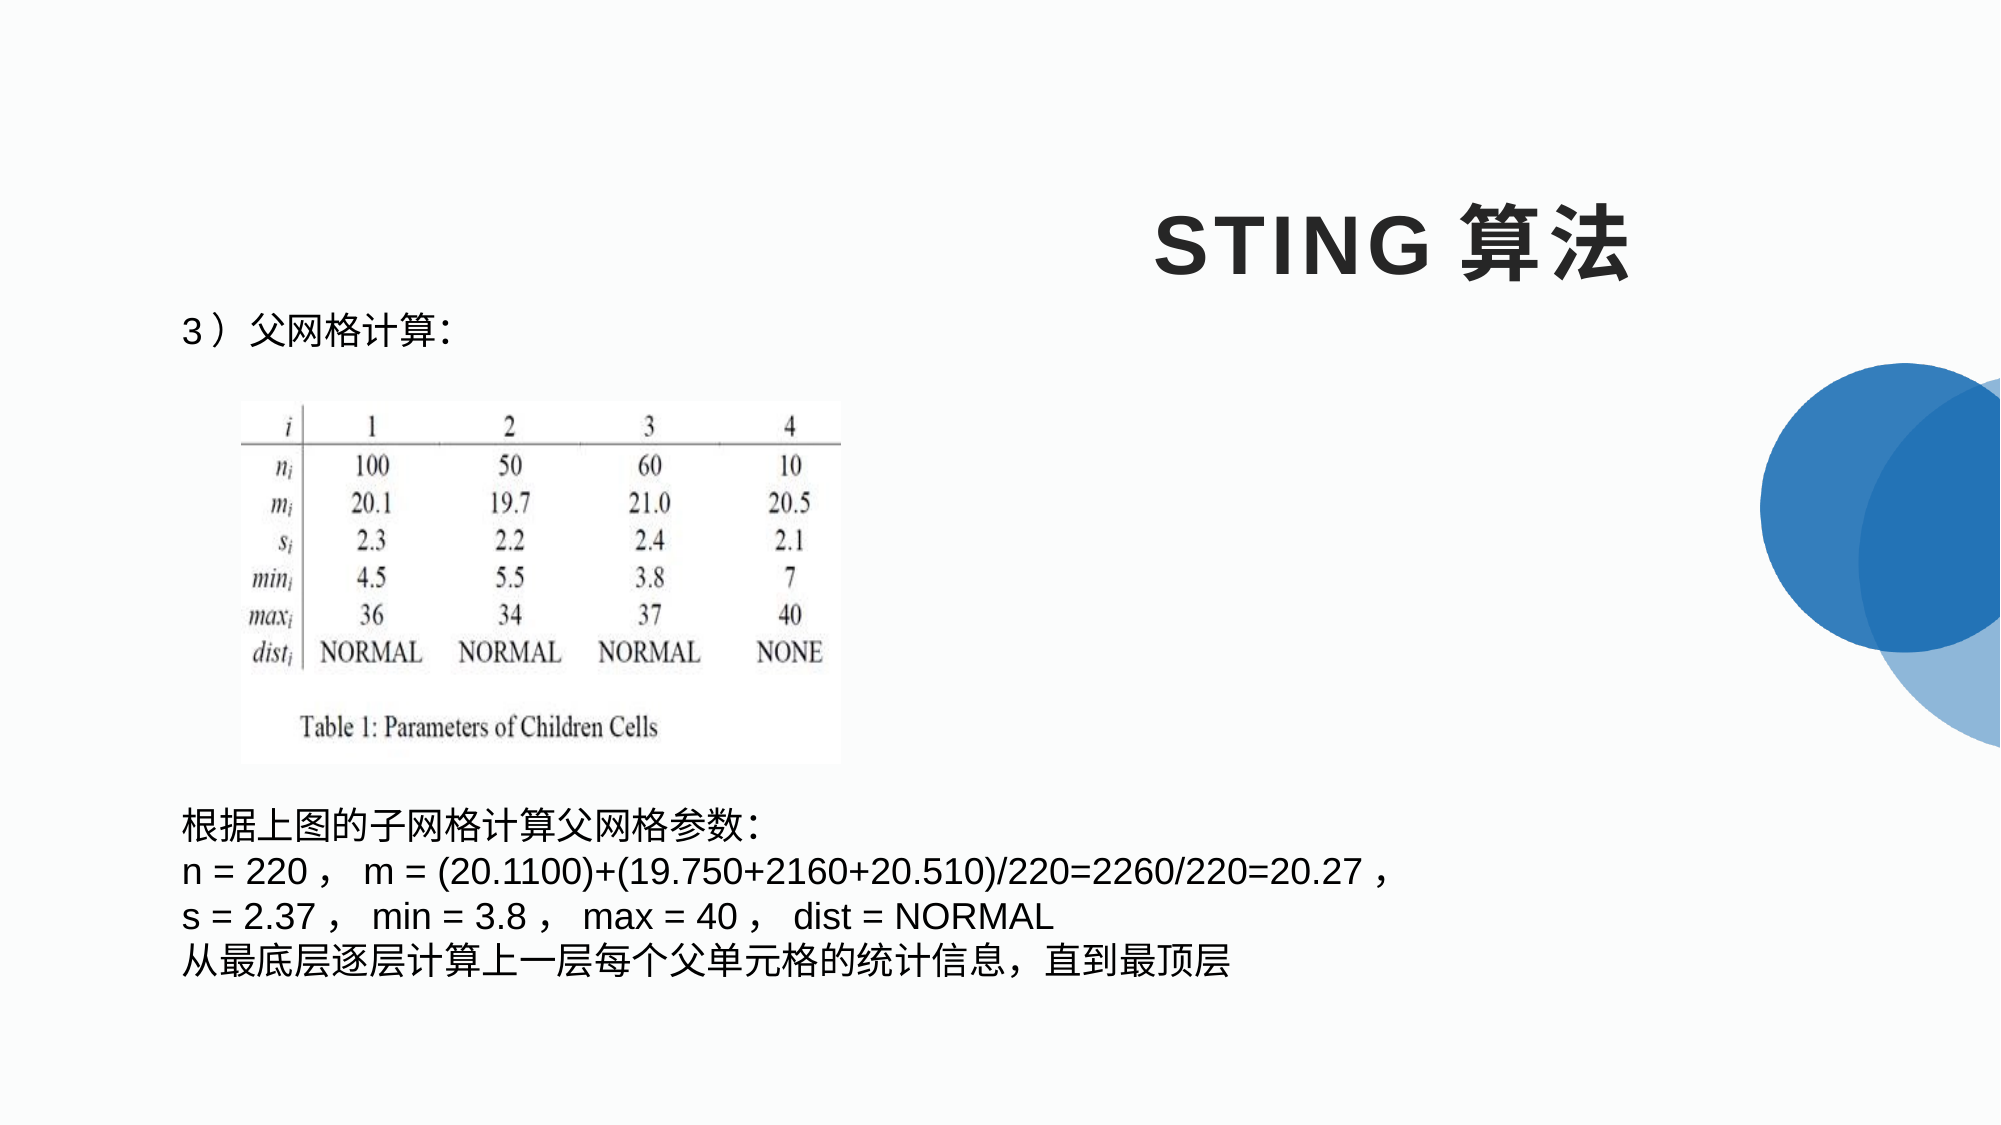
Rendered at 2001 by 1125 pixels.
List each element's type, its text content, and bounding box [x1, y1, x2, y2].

text_box 3）父网格计算： 根据上图的子网格计算父网格参数： n = 220，m = (20.1100)+(19.750+2160+20.510)/220=2260/220=20.27， s = 2.37，min = 3.8，max = 40，dist = NORMAL 从最底层逐层计算上一层每个父单元格的统计信息，直到最顶层 [167, 299, 1701, 990]
picture [241, 401, 841, 764]
picture [1679, 229, 2000, 896]
text_box STING算法 [1138, 183, 1679, 299]
